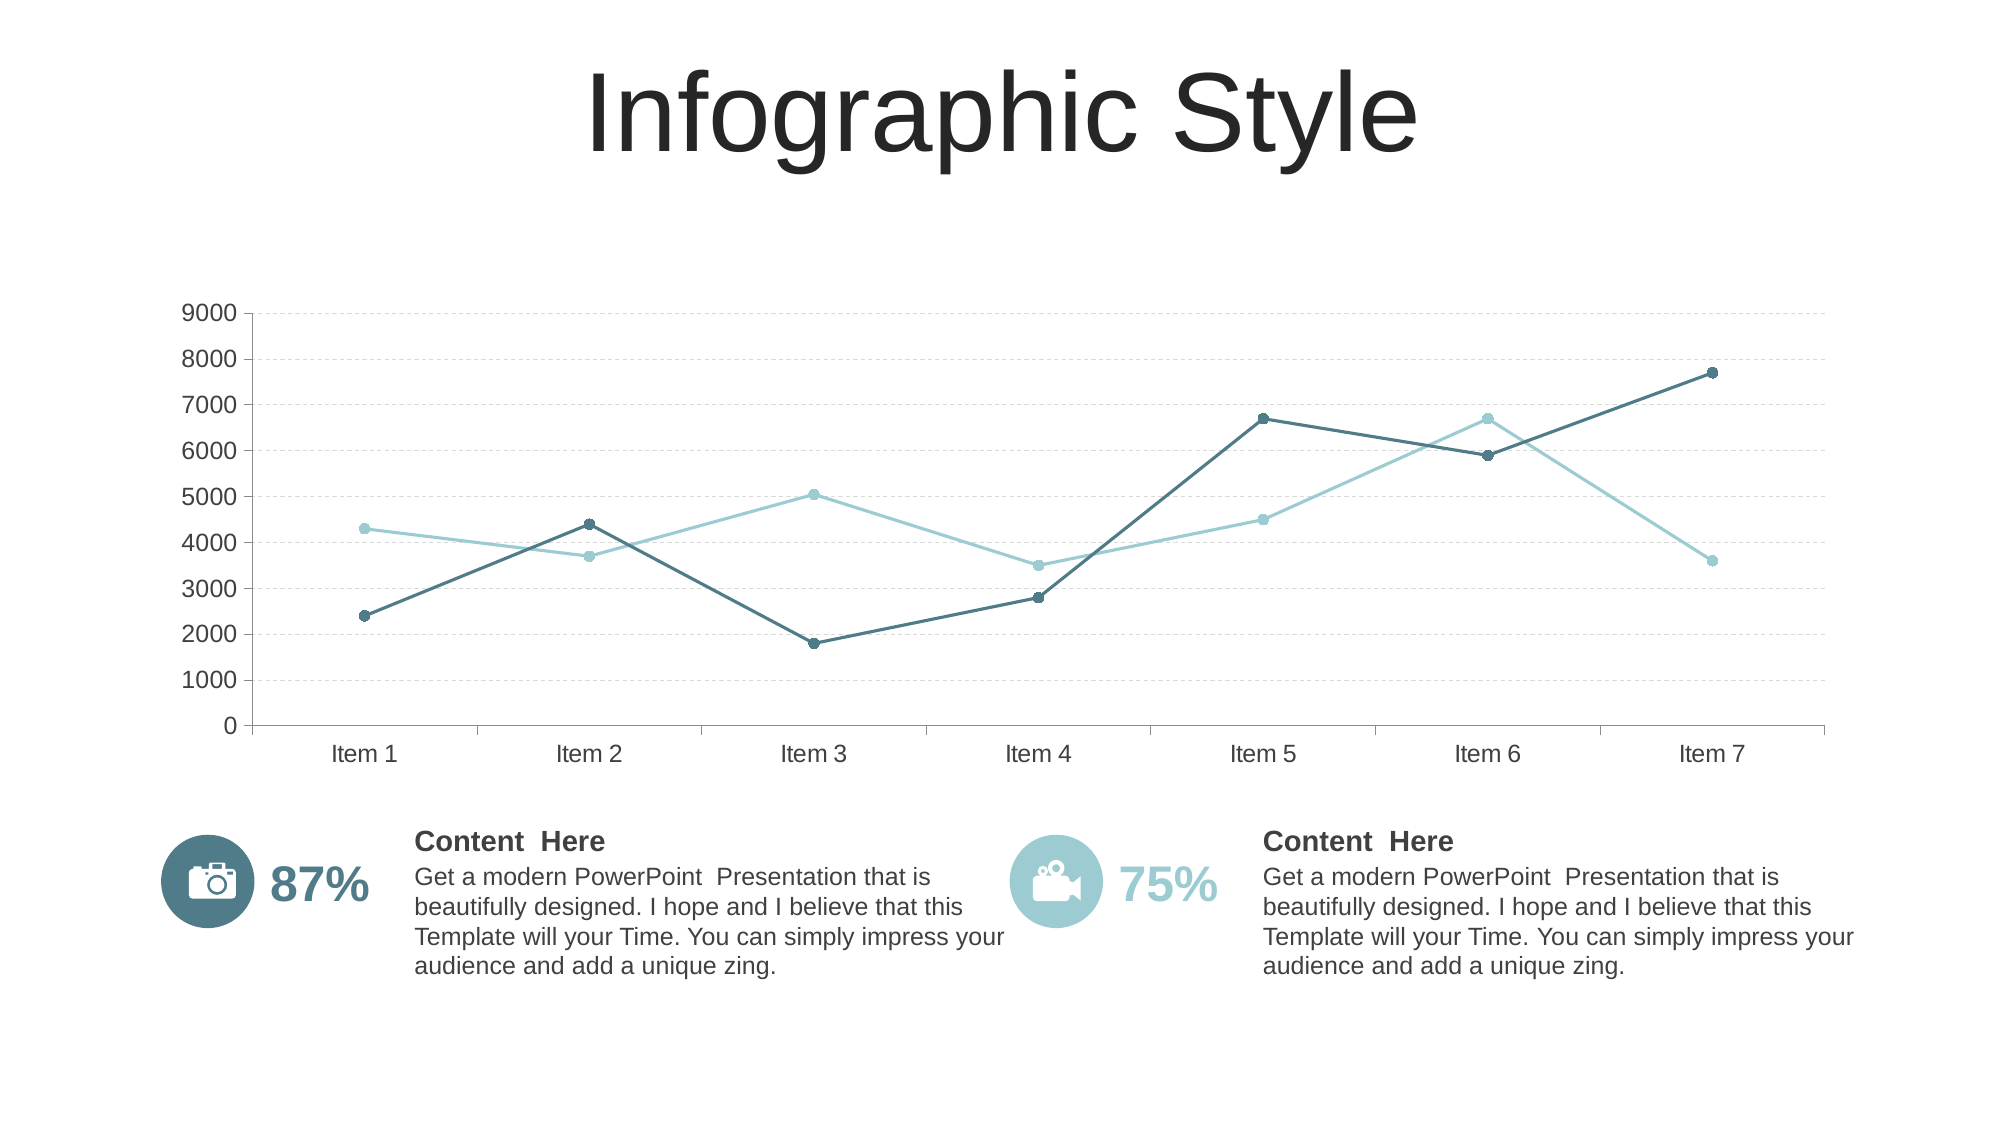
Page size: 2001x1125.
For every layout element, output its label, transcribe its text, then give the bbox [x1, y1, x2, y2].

text_box 75% [1103, 844, 1237, 919]
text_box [1248, 814, 1897, 989]
text_box [1049, 833, 1105, 930]
list Infographic Style [53, 55, 1952, 175]
text_box [187, 861, 237, 900]
text_box [160, 833, 256, 930]
text_box [1049, 858, 1082, 903]
chart [147, 290, 1860, 778]
text_box 87% [255, 844, 388, 919]
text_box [399, 814, 1049, 989]
